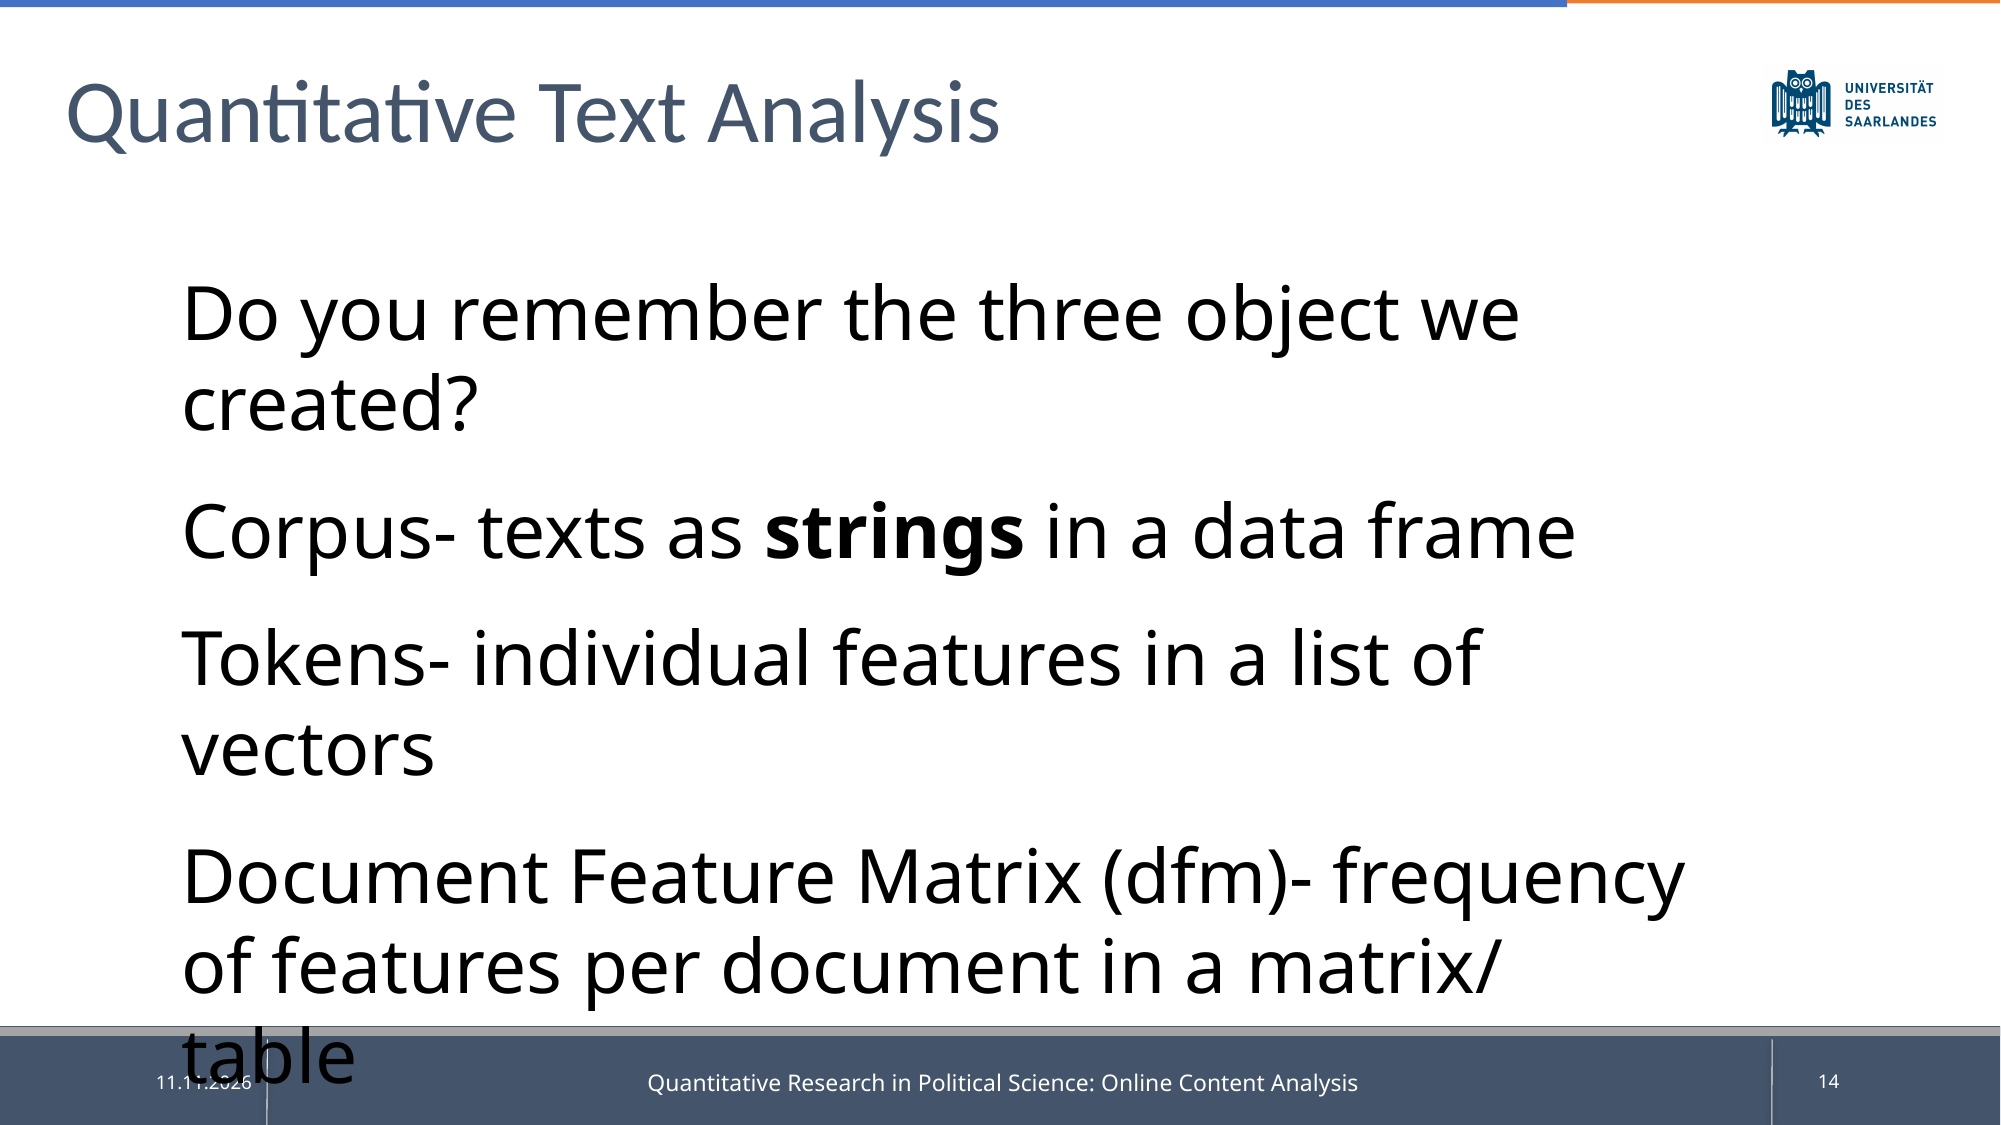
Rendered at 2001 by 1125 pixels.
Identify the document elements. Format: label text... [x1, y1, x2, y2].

list Quantitative Text Analysis [65, 57, 1520, 170]
picture [1763, 63, 1945, 144]
slide_number 14 [1803, 1052, 2000, 1113]
text_box Do you remember the three object we created? Corpus- texts as strings in a data frame Tokens- individual features in a list of vectors Document Feature Matrix (dfm)- frequency of features per document in a matrix/ table [166, 258, 1714, 1106]
footer Quantitative Research in Political Science: Online Content Analysis [266, 1052, 1741, 1113]
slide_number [65, 1053, 266, 1113]
